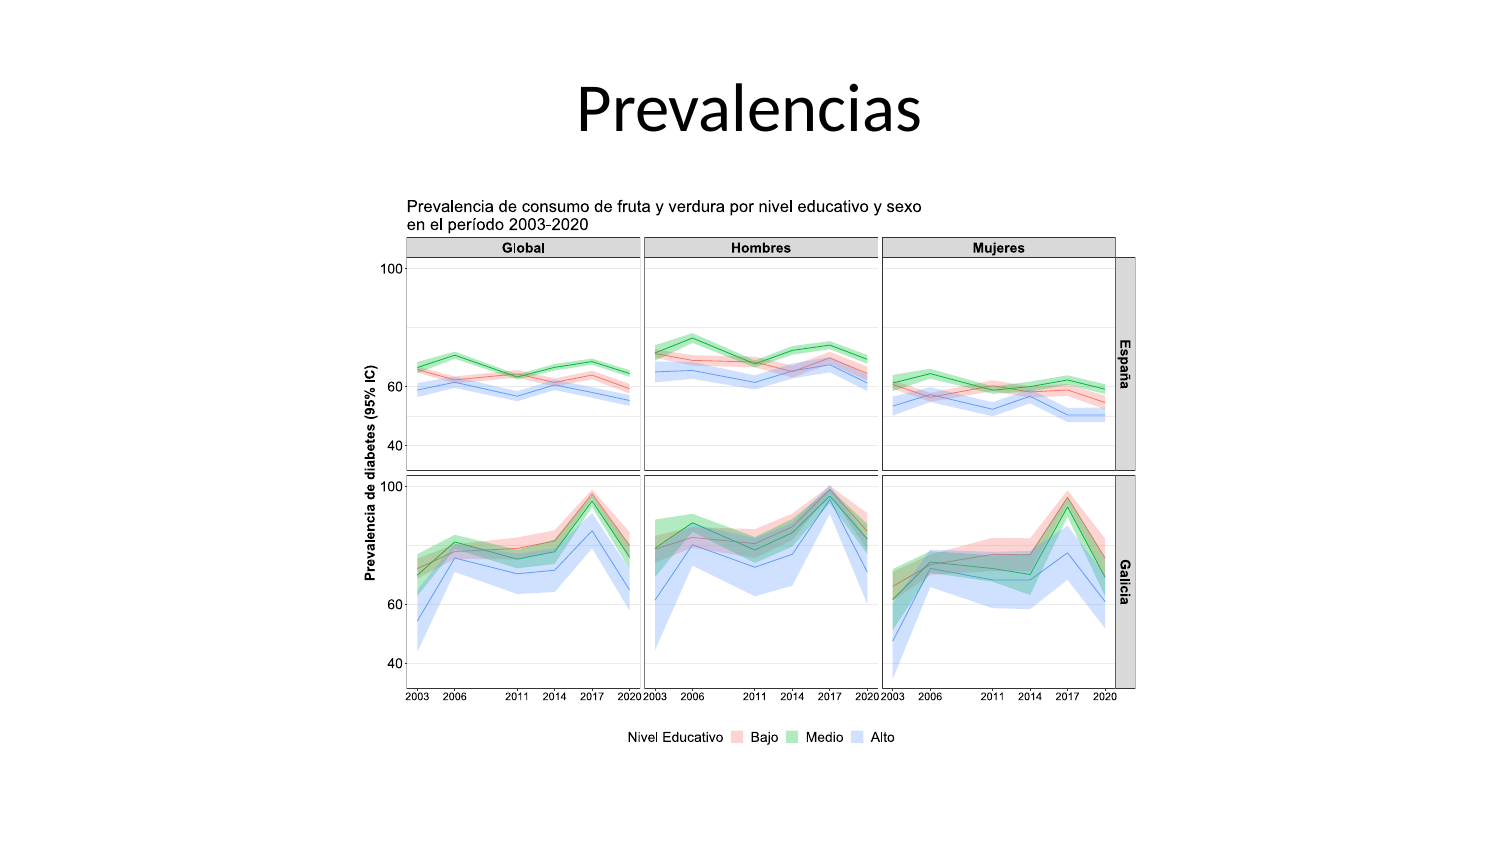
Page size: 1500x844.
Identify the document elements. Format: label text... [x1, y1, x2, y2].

picture [360, 195, 1140, 753]
title Prevalencias [75, 33, 1425, 175]
